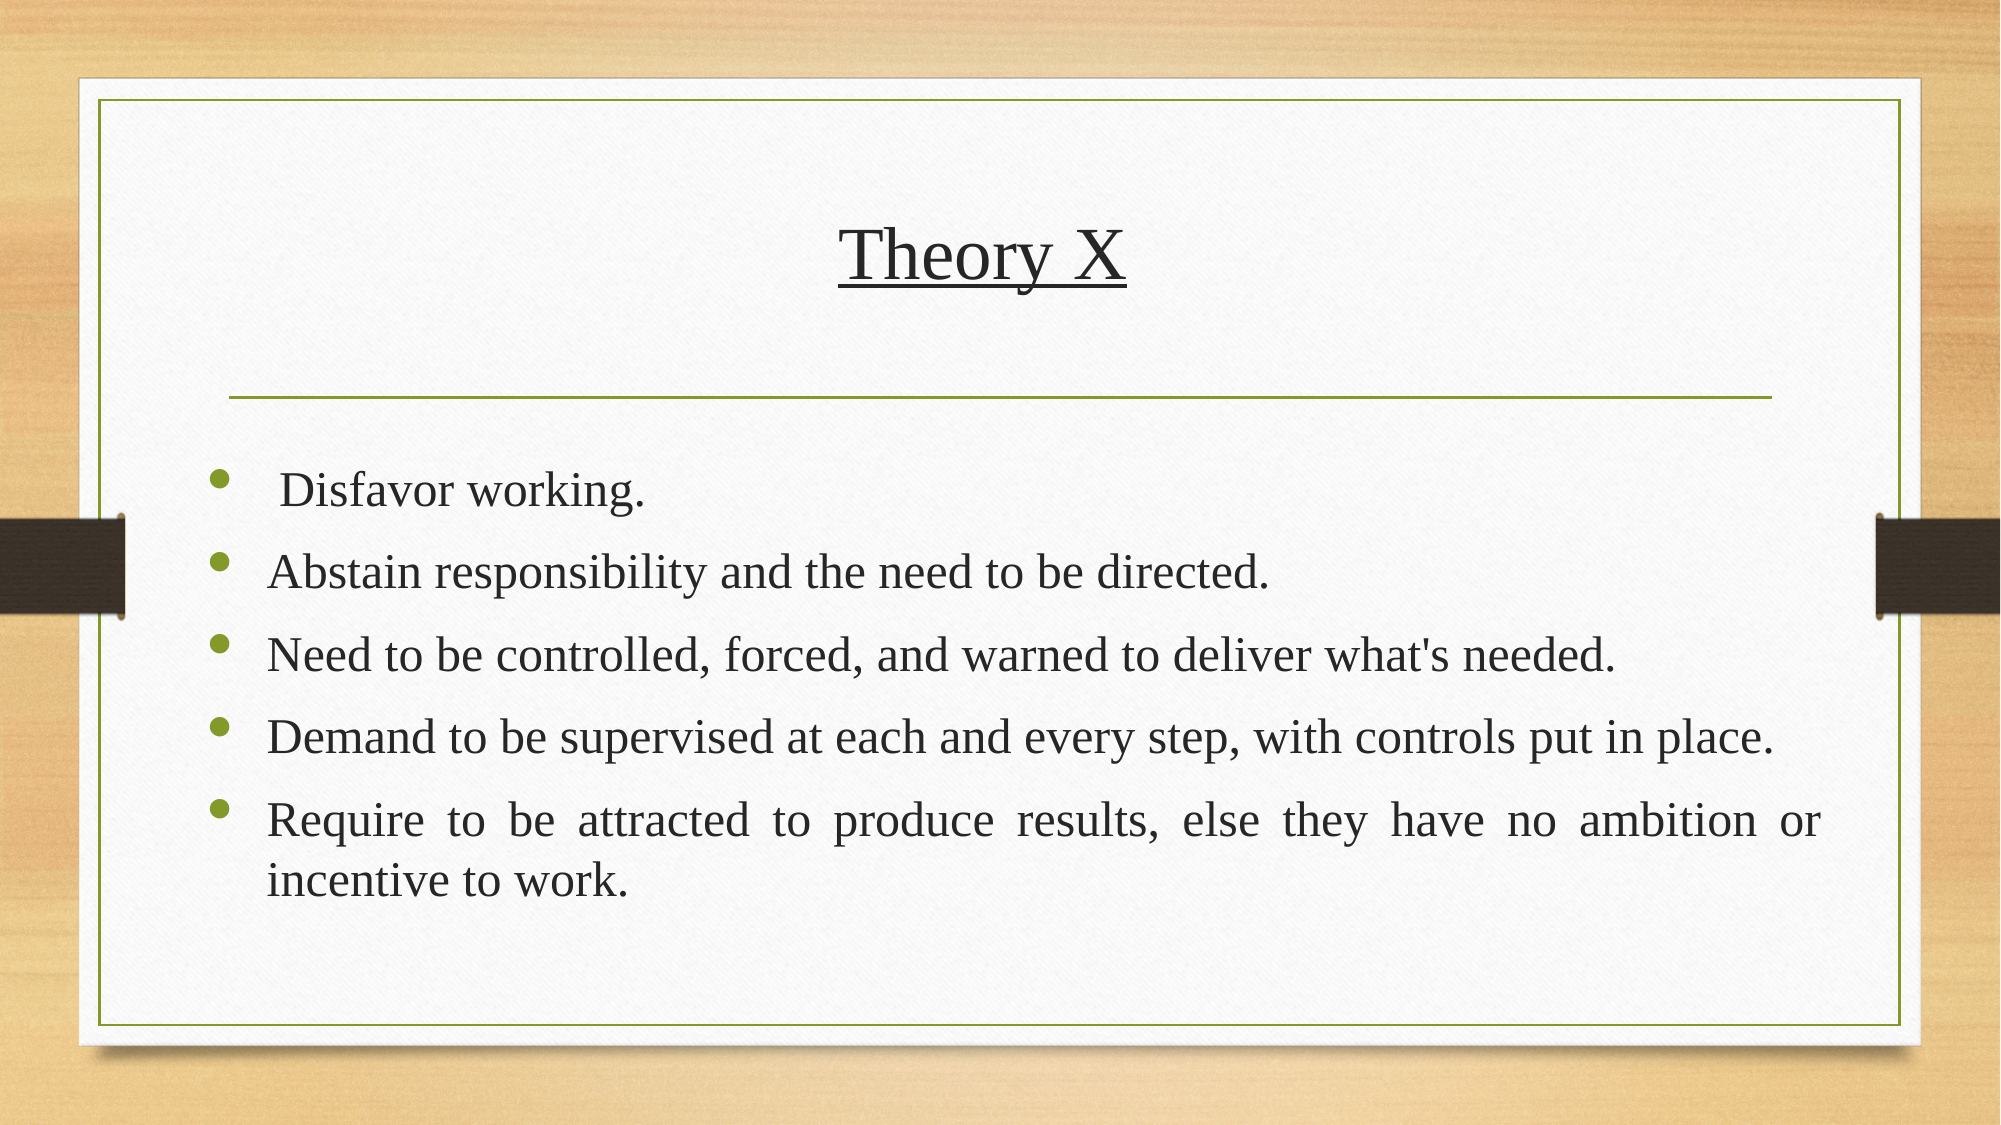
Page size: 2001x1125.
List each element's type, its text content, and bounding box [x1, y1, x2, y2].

list Disfavor working. Abstain responsibility and the need to be directed. Need to be controlled, forced, and warned to deliver what's needed. Demand to be supervised at each and every step, with controls put in place. Require to be attracted to produce results, else they have no ambition or incentive to work. [195, 448, 1838, 946]
picture [0, 0, 2001, 1125]
title Theory X [195, 142, 1771, 357]
